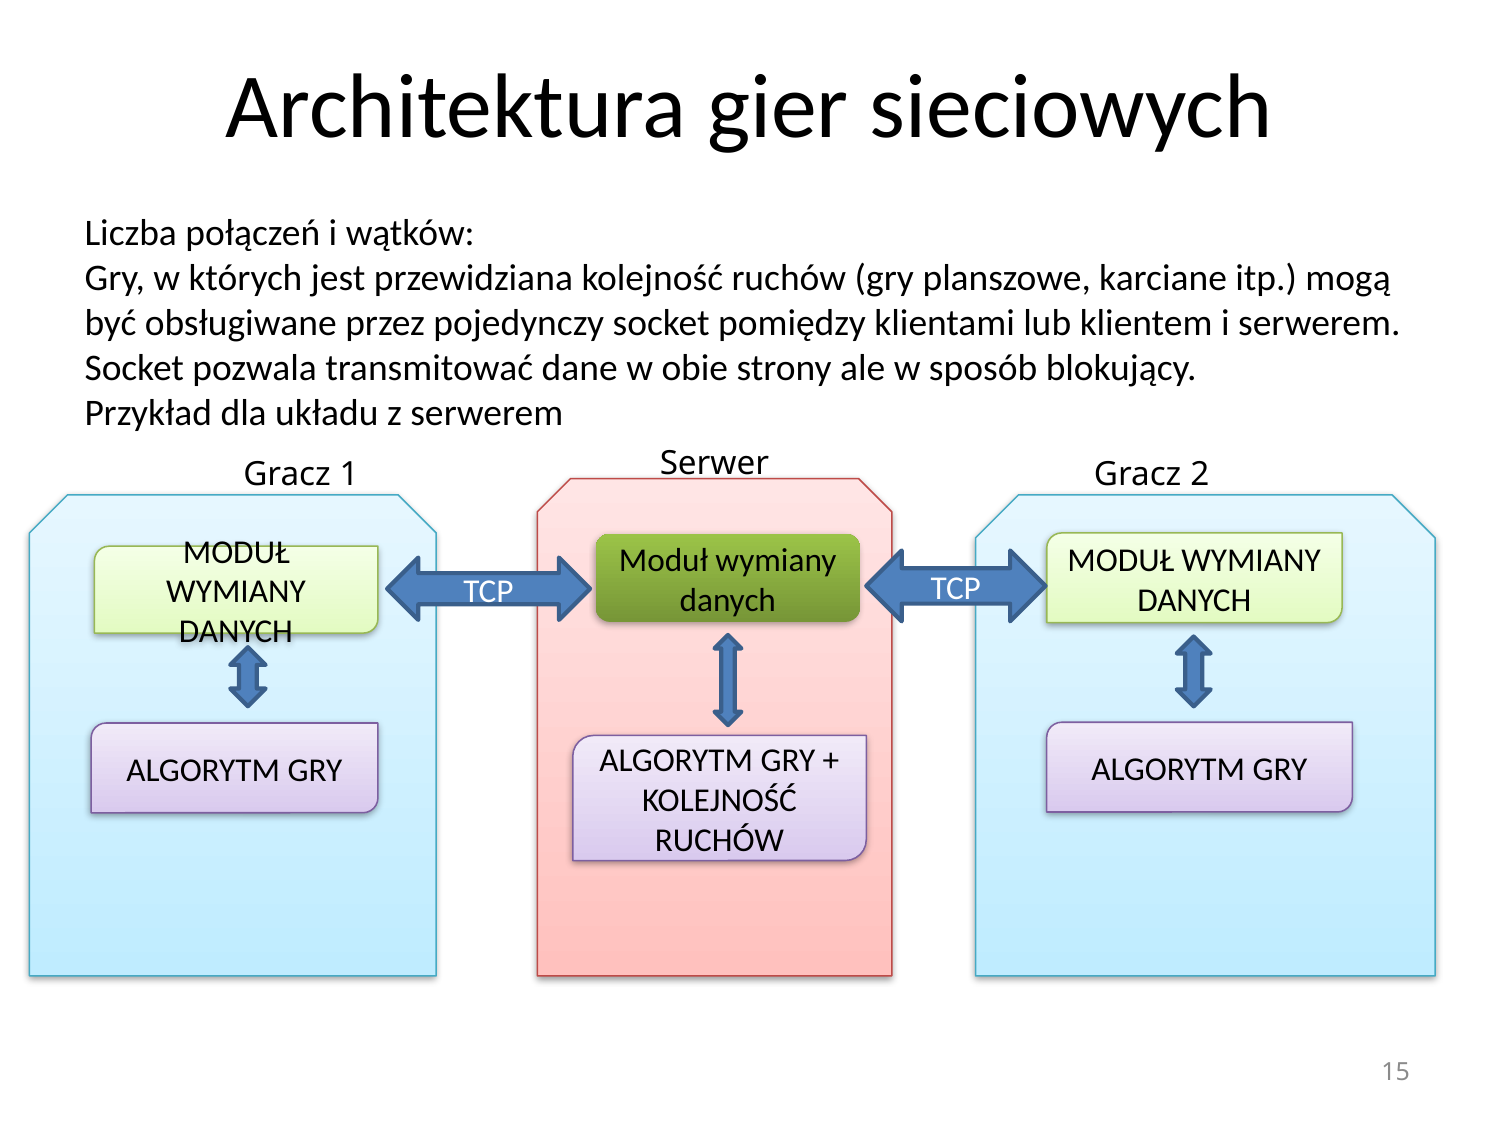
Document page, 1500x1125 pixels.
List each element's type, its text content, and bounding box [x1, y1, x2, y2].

text_box TCP [385, 555, 532, 622]
text_box Gracz 1 [159, 444, 443, 499]
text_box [537, 433, 892, 977]
text_box [1174, 634, 1213, 709]
text_box [974, 494, 1436, 977]
slide_number 15 [1074, 1042, 1425, 1103]
text_box MODUŁ WYMIANY DANYCH [1045, 532, 1343, 624]
text_box [28, 494, 437, 977]
text_box TCP [897, 548, 1048, 624]
text_box [228, 645, 268, 709]
text_box Gracz 2 [1009, 445, 1294, 500]
text_box Liczba połączeń i wątków: Gry, w których jest przewidziana kolejność ruchów (gry planszowe, karciane itp.) mogą być obsługiwane przez pojedynczy socket pomiędzy klientami lub klientem i serwerem. Socket pozwala transmitować dane w obie strony ale w sposób blokujący. Przykład dla układu z serwerem [69, 200, 1430, 440]
text_box MODUŁ WYMIANY DANYCH [93, 545, 379, 634]
title Architektura gier sieciowych [74, 7, 1426, 196]
text_box ALGORYTM GRY [1045, 721, 1354, 813]
text_box ALGORYTM GRY [90, 722, 379, 814]
